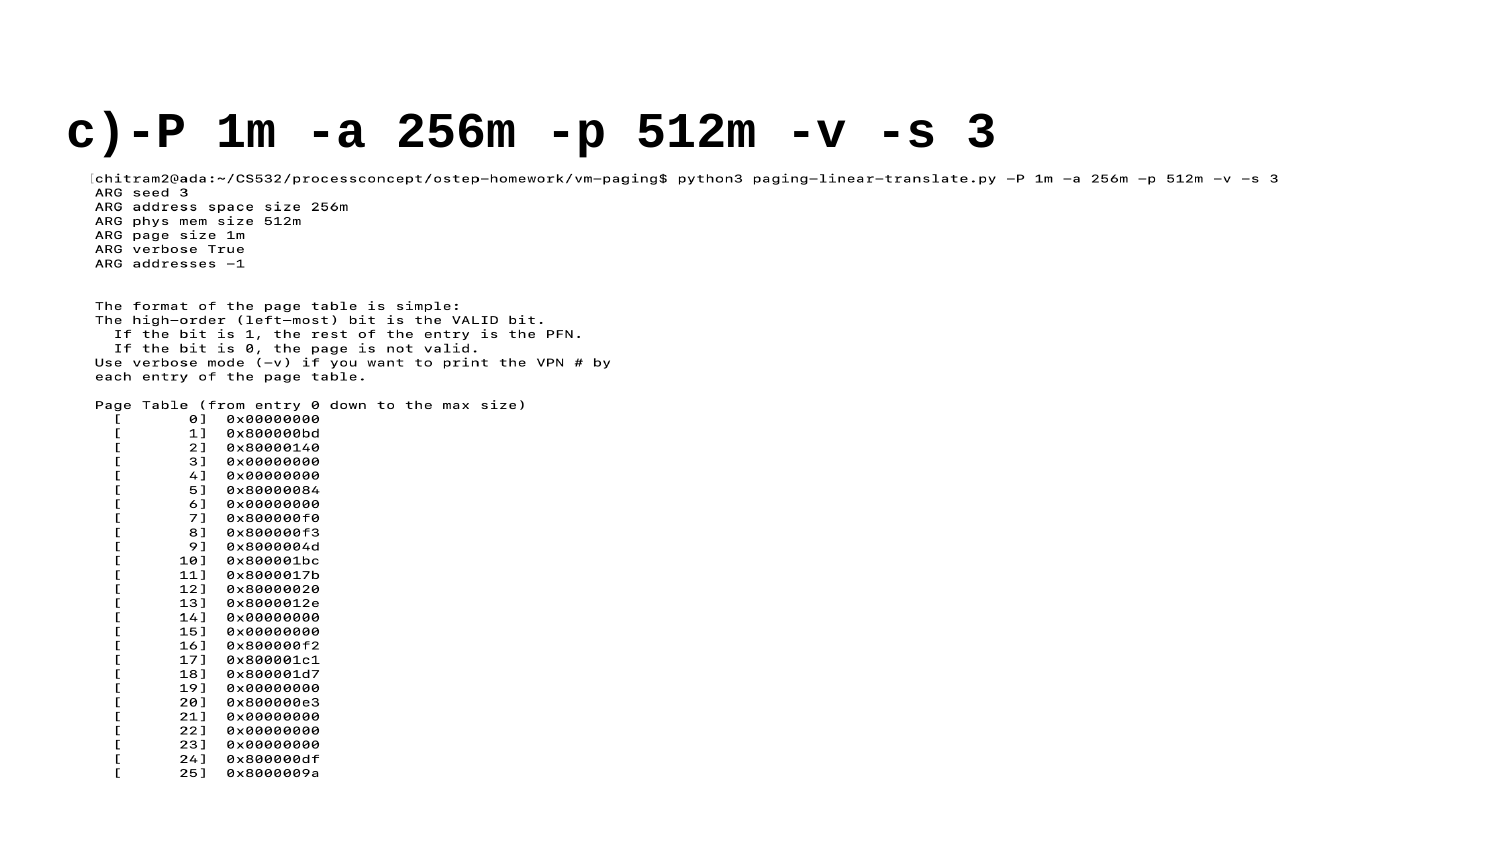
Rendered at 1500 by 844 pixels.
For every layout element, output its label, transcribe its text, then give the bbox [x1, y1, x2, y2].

picture [89, 166, 1450, 794]
title c)-P 1m -a 256m -p 512m -v -s 3 [51, 72, 1449, 167]
